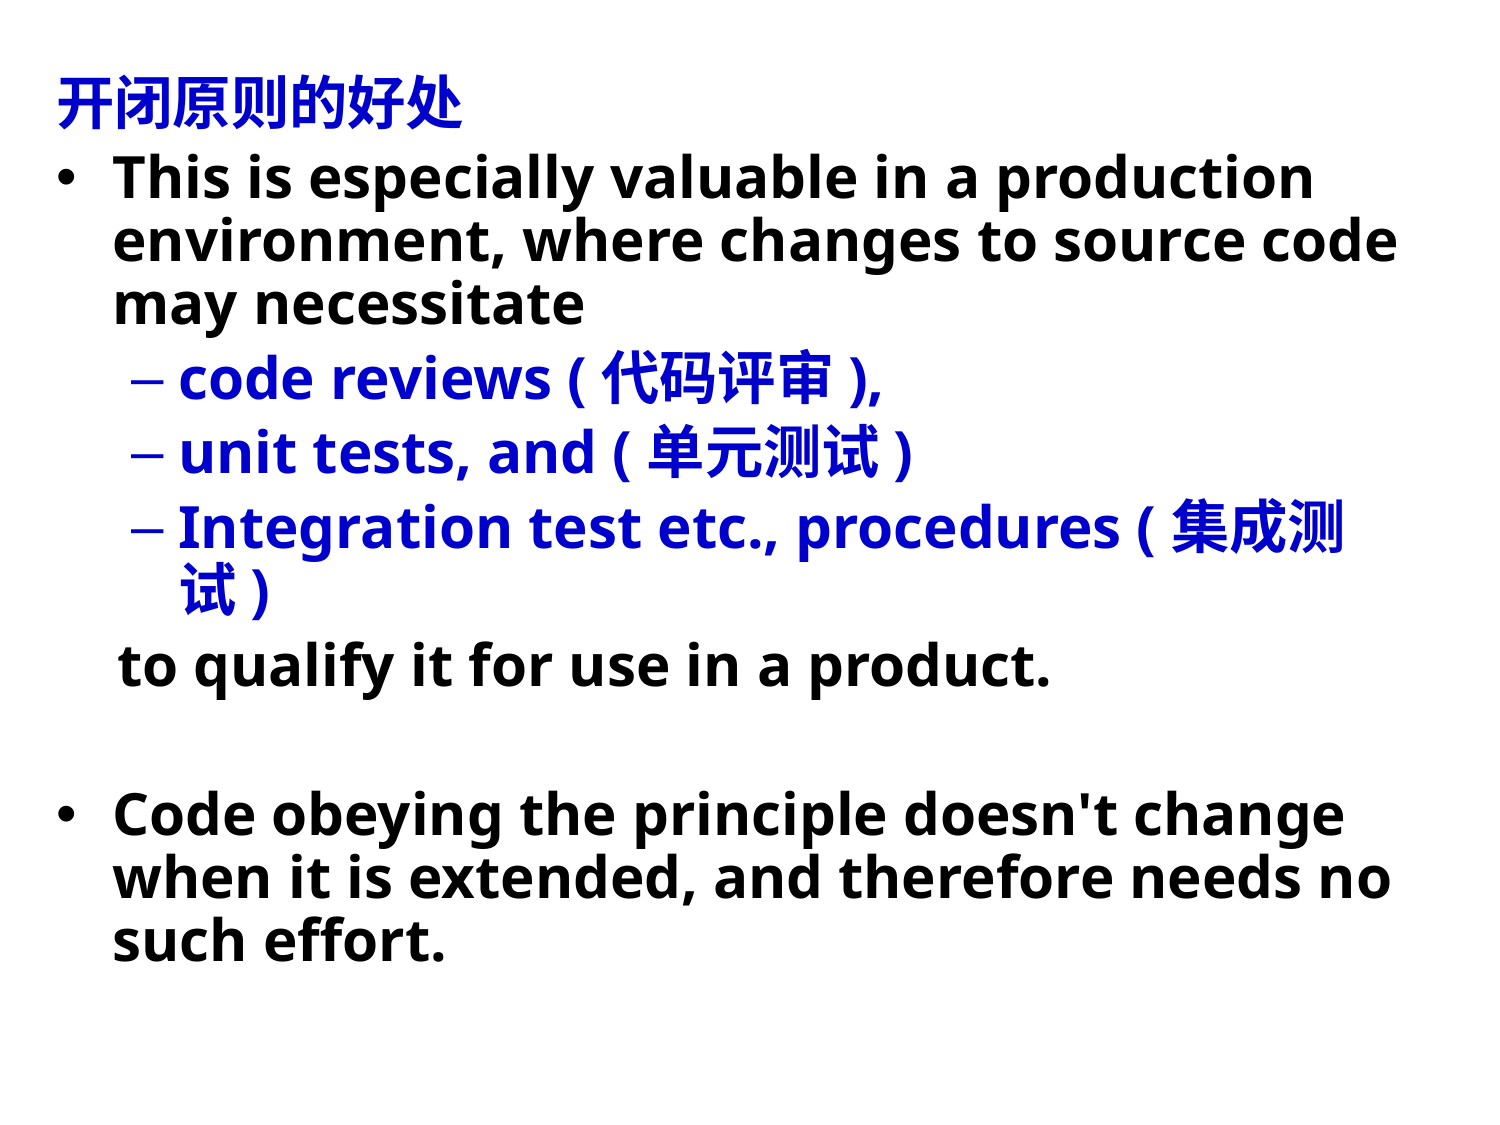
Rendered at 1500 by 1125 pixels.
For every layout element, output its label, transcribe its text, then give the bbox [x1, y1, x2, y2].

list 开闭原则的好处 This is especially valuable in a production environment, where changes to source code may necessitate code reviews (代码评审), unit tests, and (单元测试) Integration test etc., procedures (集成测试) to qualify it for use in a product. Code obeying the principle doesn't change when it is extended, and therefore needs no such effort. [41, 66, 1449, 941]
